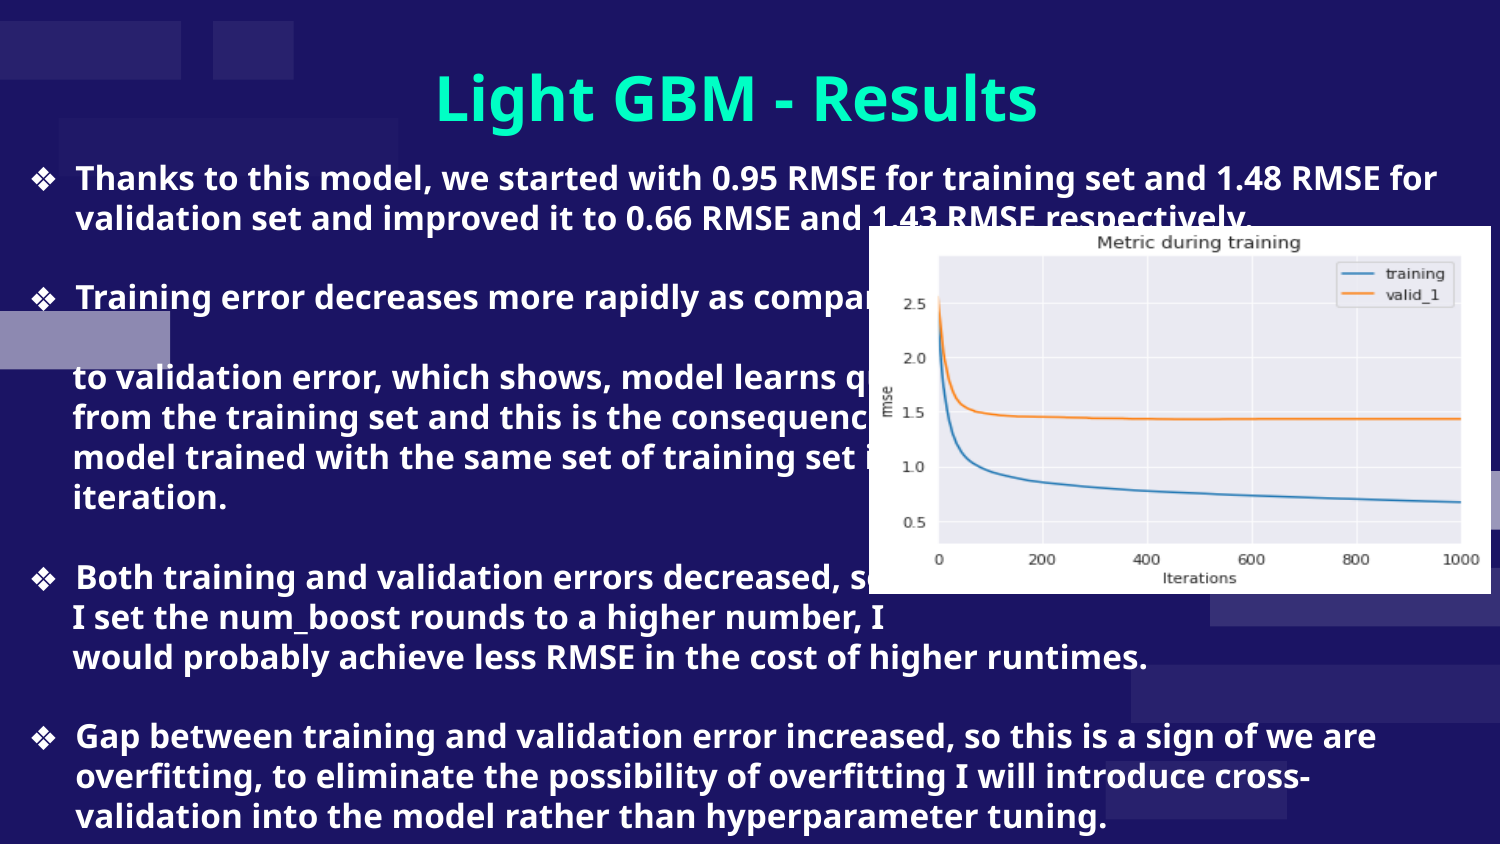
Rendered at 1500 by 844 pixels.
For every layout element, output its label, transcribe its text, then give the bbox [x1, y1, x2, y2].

title Light GBM - Results [402, 43, 1346, 141]
picture [868, 226, 1492, 595]
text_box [1105, 470, 1500, 820]
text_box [0, 20, 399, 370]
text_box Thanks to this model, we started with 0.95 RMSE for training set and 1.48 RMSE for validation set and improved it to 0.66 RMSE and 1.43 RMSE respectively. Training error decreases more rapidly as compared to validation error, which shows, model learns quickly from the training set and this is the consequence of model trained with the same set of training set in iteration. Both training and validation errors decreased, so if I set the num_boost rounds to a higher number, I would probably achieve less RMSE in the cost of higher runtimes. Gap between training and validation error increased, so this is a sign of we are overfitting, to eliminate the possibility of overfitting I will introduce cross-validation into the model rather than hyperparameter tuning. [13, 141, 1460, 833]
